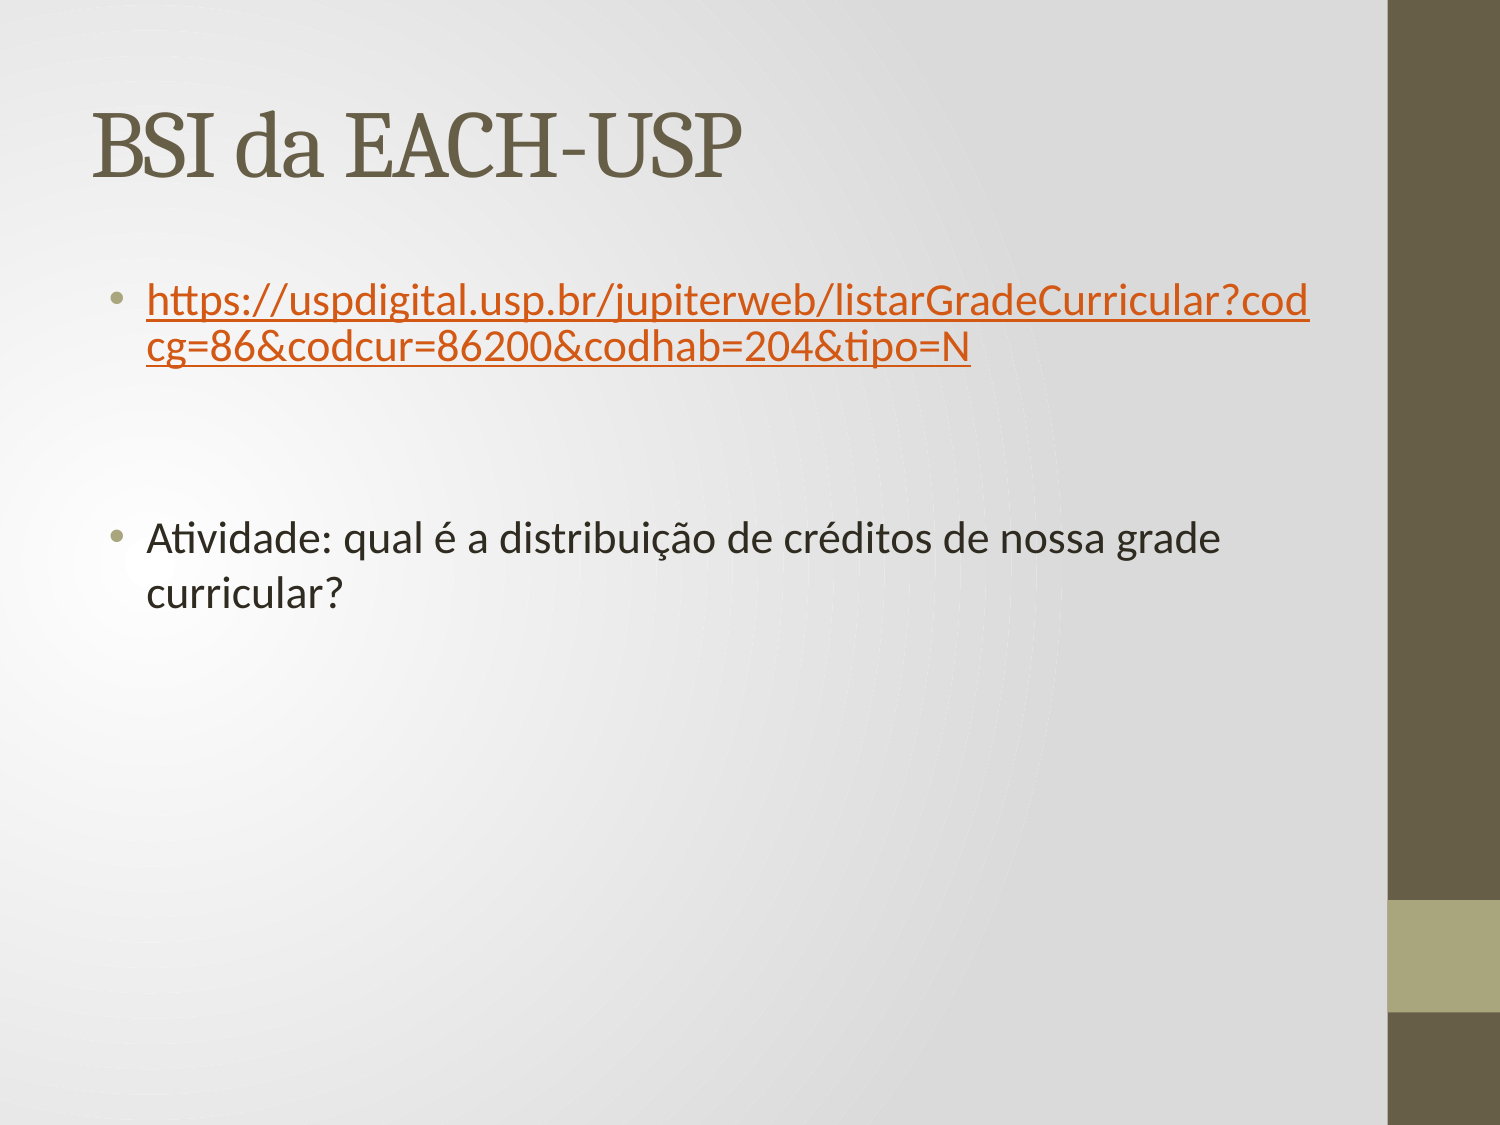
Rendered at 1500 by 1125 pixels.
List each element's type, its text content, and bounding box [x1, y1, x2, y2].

title BSI da EACH-USP [75, 45, 1325, 233]
list https://uspdigital.usp.br/jupiterweb/listarGradeCurricular?codcg=86&codcur=86200&codhab=204&tipo=N Atividade: qual é a distribuição de créditos de nossa grade curricular? [75, 262, 1325, 1050]
